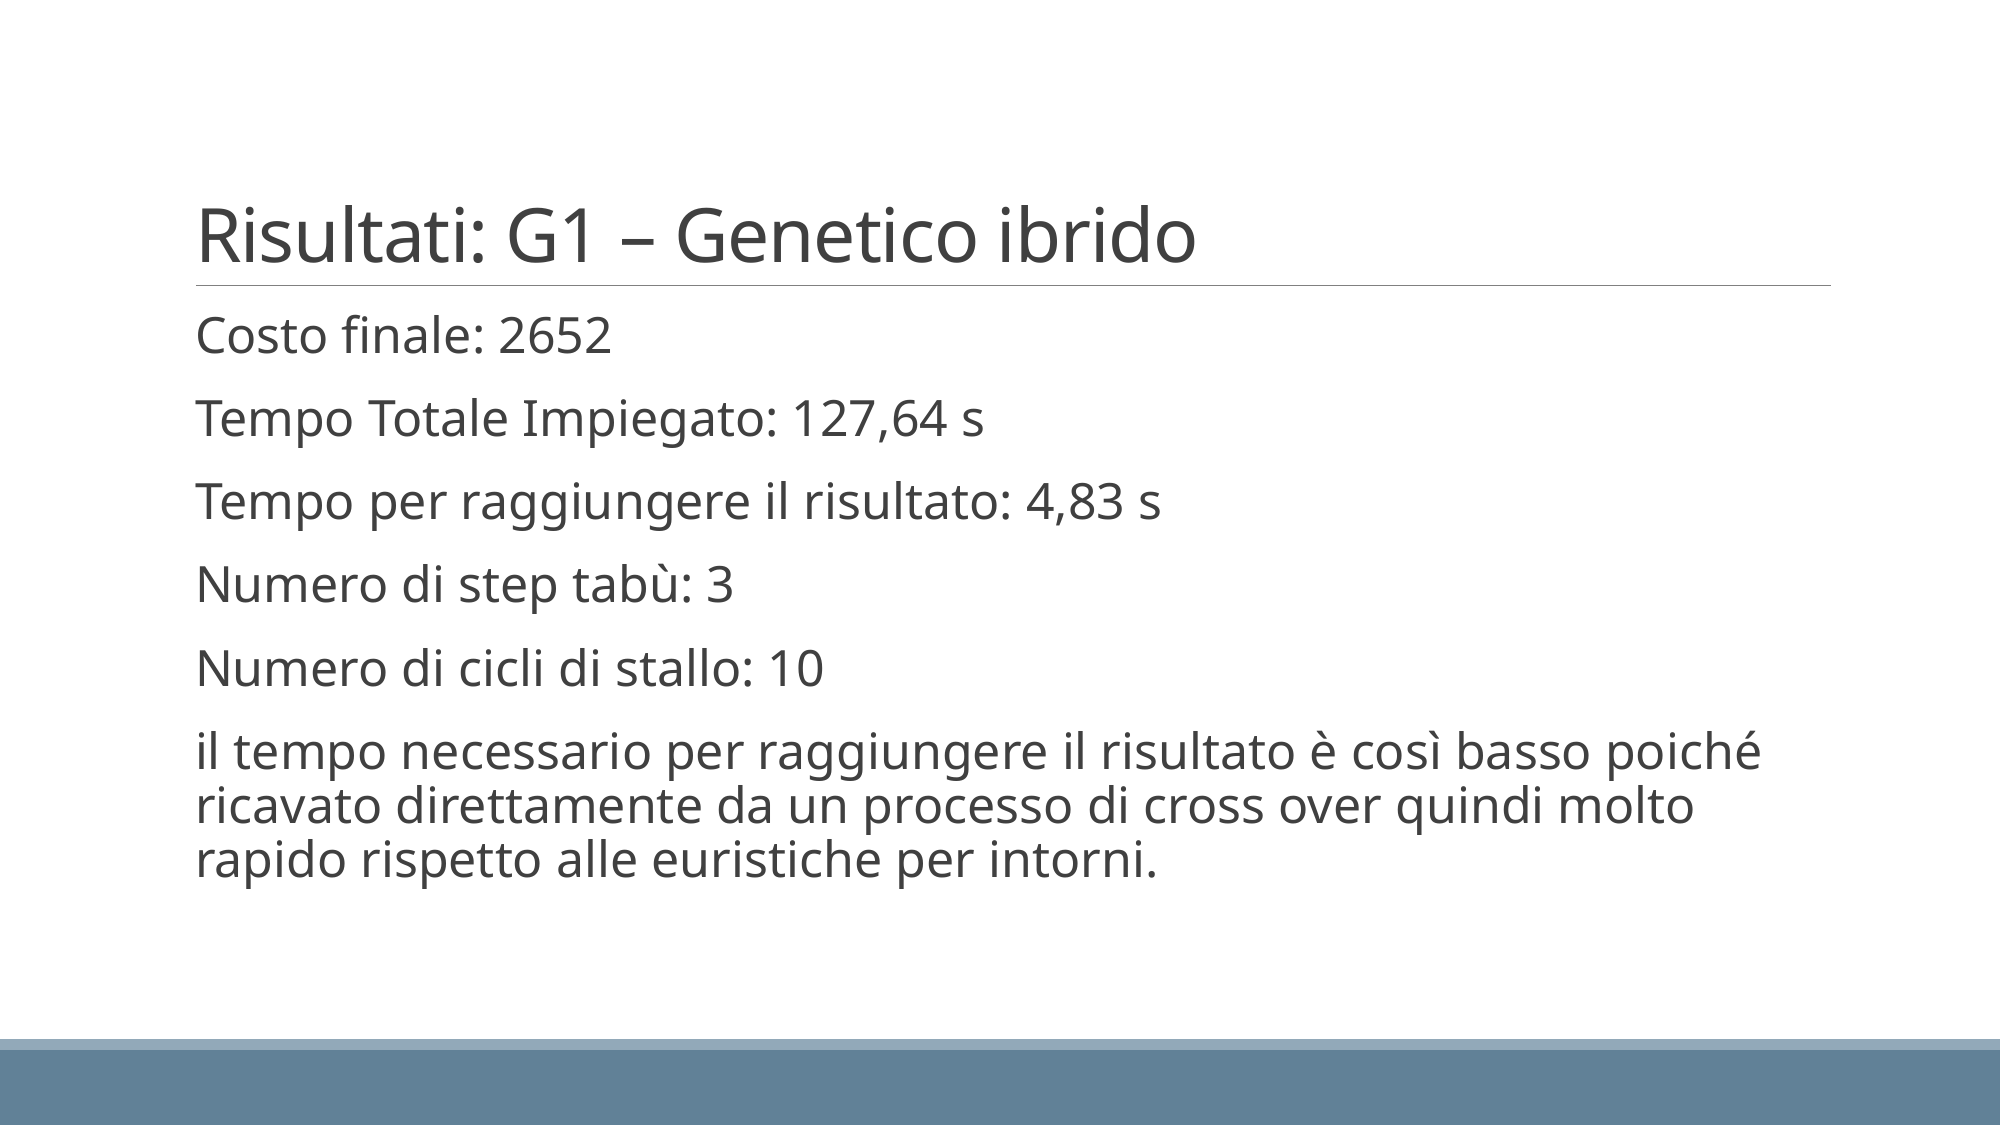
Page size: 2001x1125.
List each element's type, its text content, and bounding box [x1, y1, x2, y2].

list Costo finale: 2652 Tempo Totale Impiegato: 127,64 s Tempo per raggiungere il risultato: 4,83 s Numero di step tabù: 3 Numero di cicli di stallo: 10 il tempo necessario per raggiungere il risultato è così basso poiché ricavato direttamente da un processo di cross over quindi molto rapido rispetto alle euristiche per intorni. [180, 302, 1830, 963]
title Risultati: G1 – Genetico ibrido [180, 47, 1830, 285]
